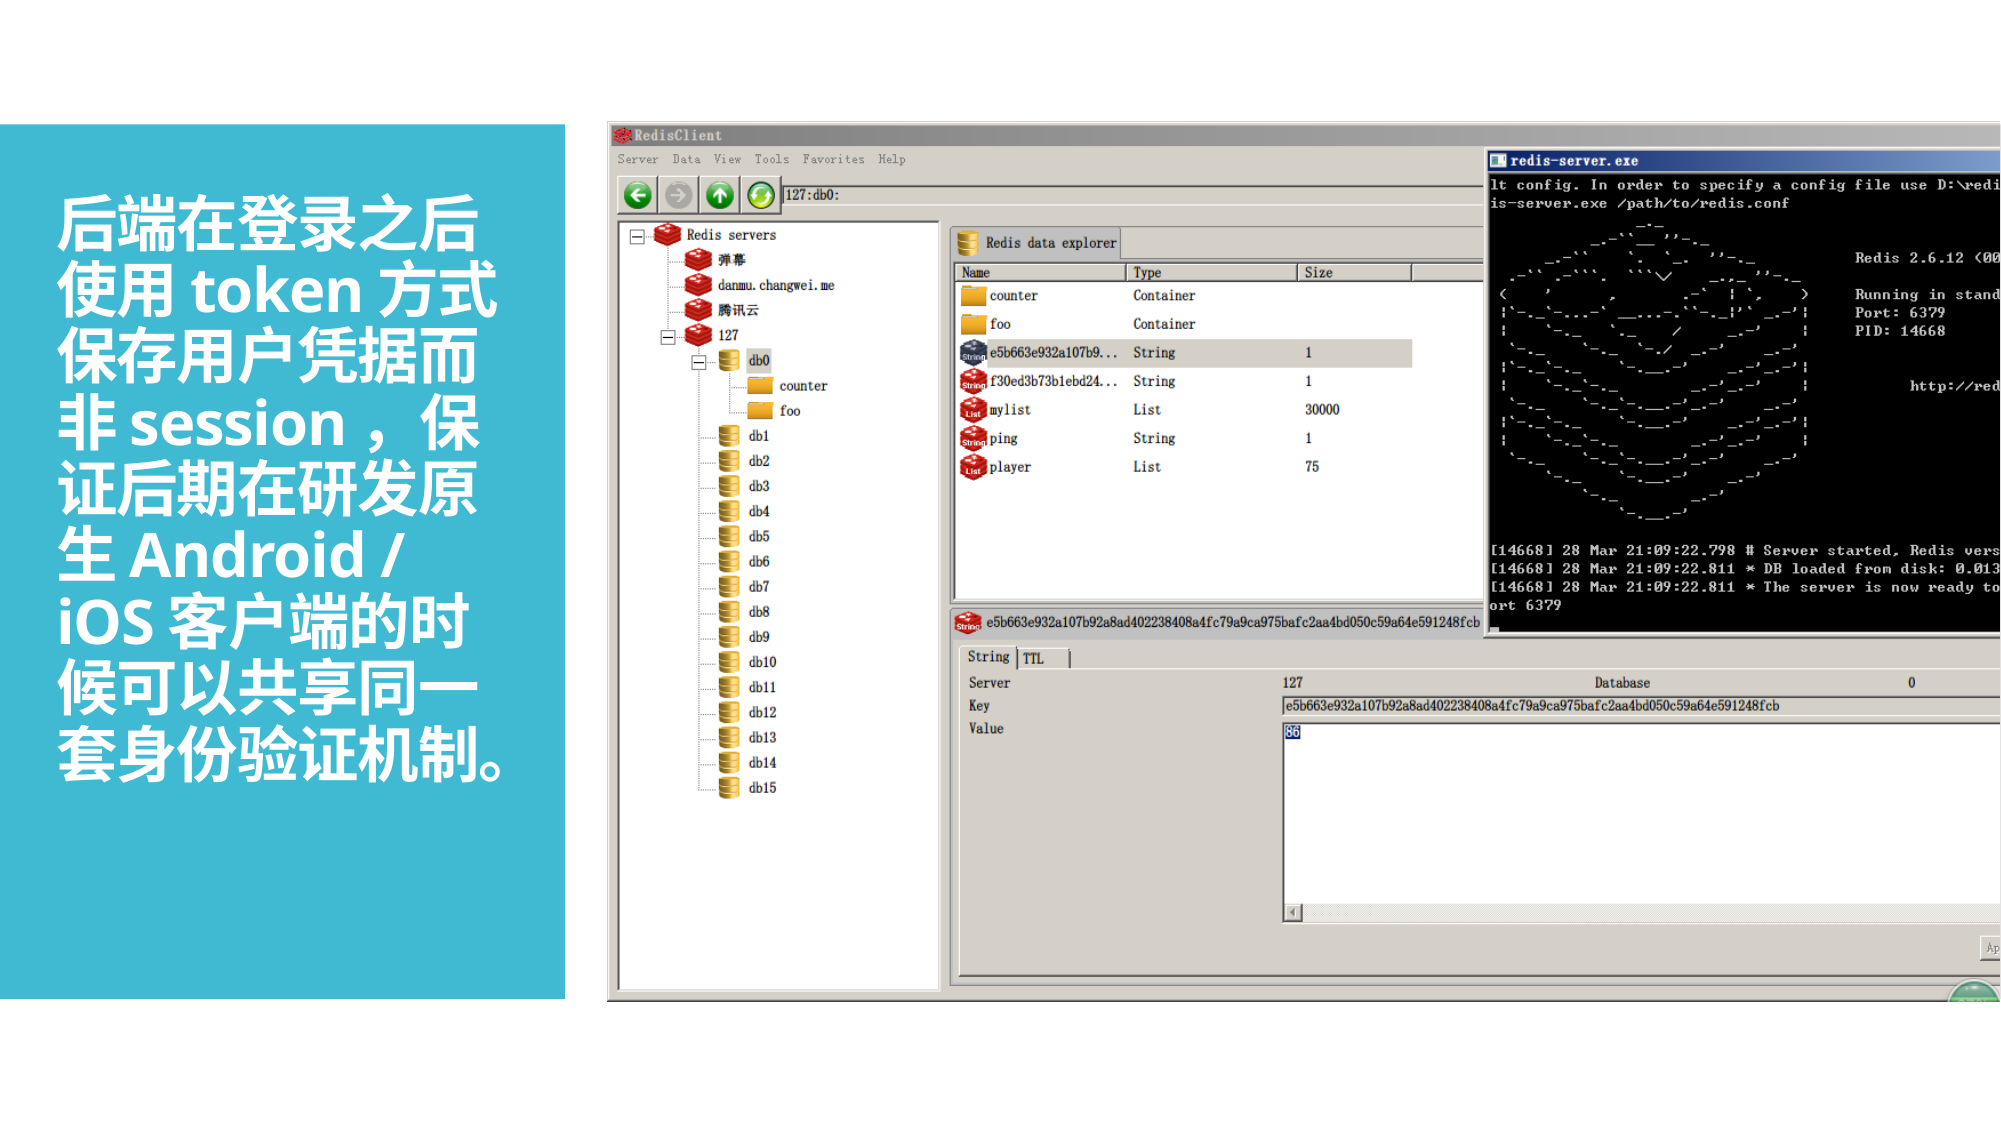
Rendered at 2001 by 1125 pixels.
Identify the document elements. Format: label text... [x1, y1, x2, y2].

title 后端在登录之后使用token方式保存用户凭据而非session，保证后期在研发原生Android / iOS客户端的时候可以共享同一套身份验证机制。 [41, 184, 525, 940]
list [607, 121, 2000, 1003]
